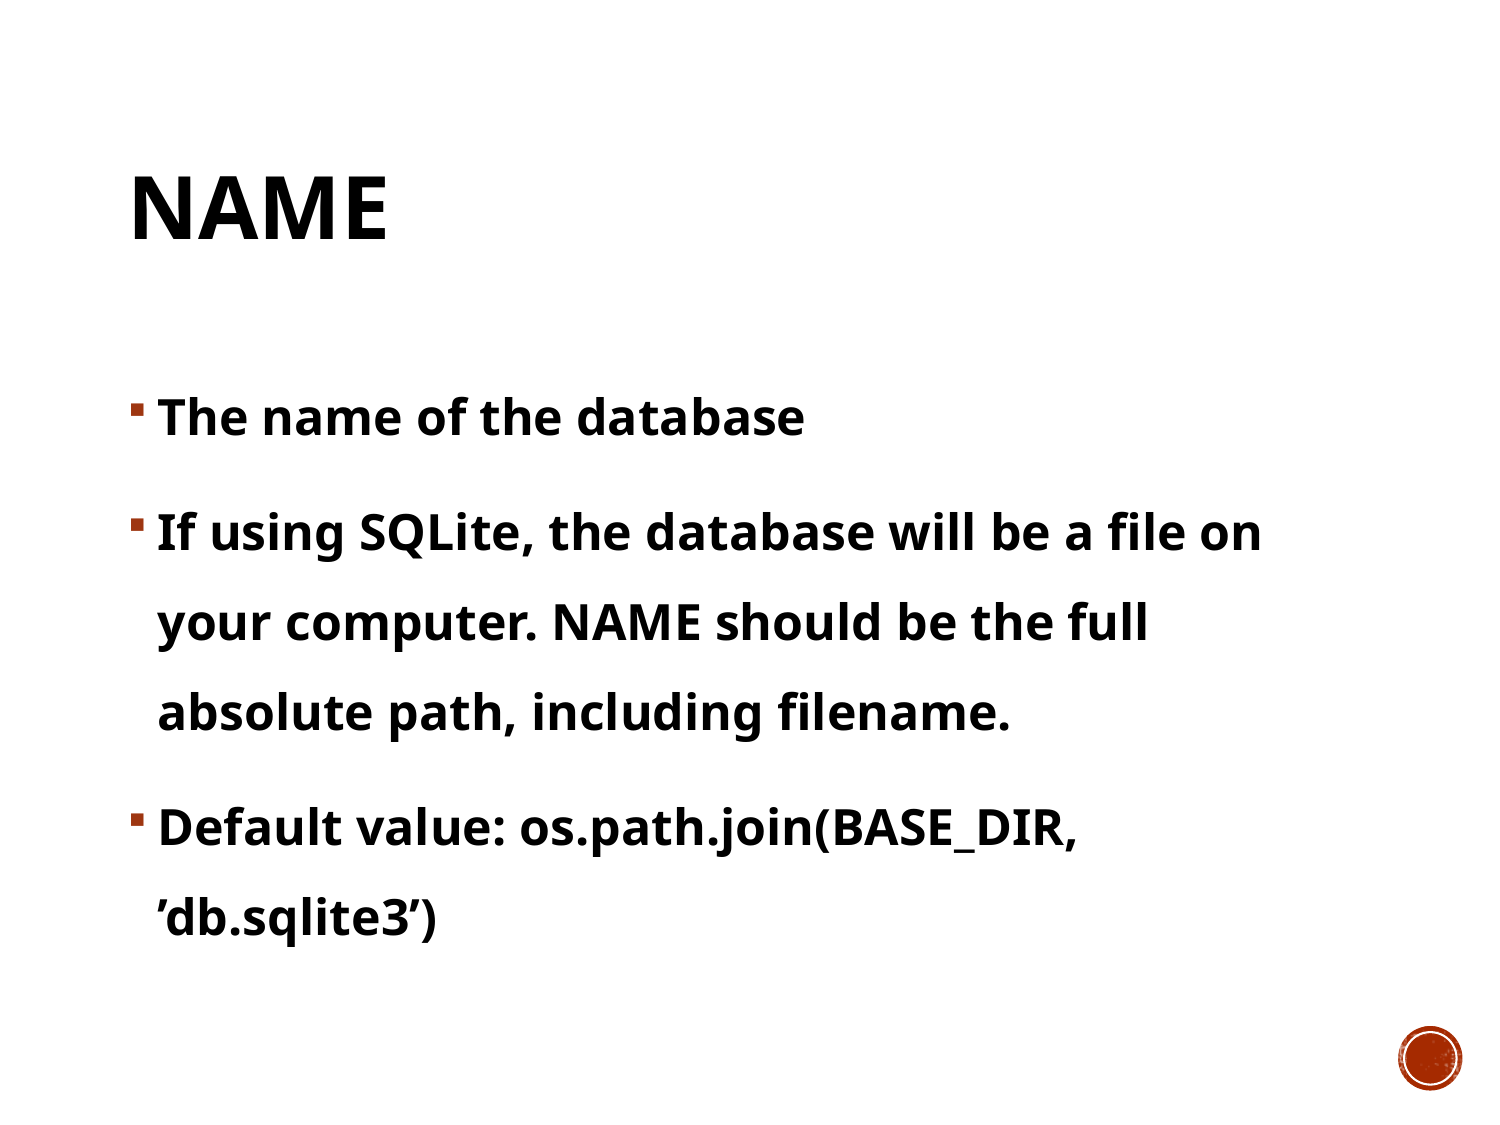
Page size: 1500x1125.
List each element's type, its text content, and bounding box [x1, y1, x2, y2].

title NAME [112, 79, 1388, 344]
list The name of the database If using SQLite, the database will be a file on your computer. NAME should be the full absolute path, including filename. Default value: os.path.join(BASE_DIR, ’db.sqlite3’) [112, 348, 1388, 1013]
